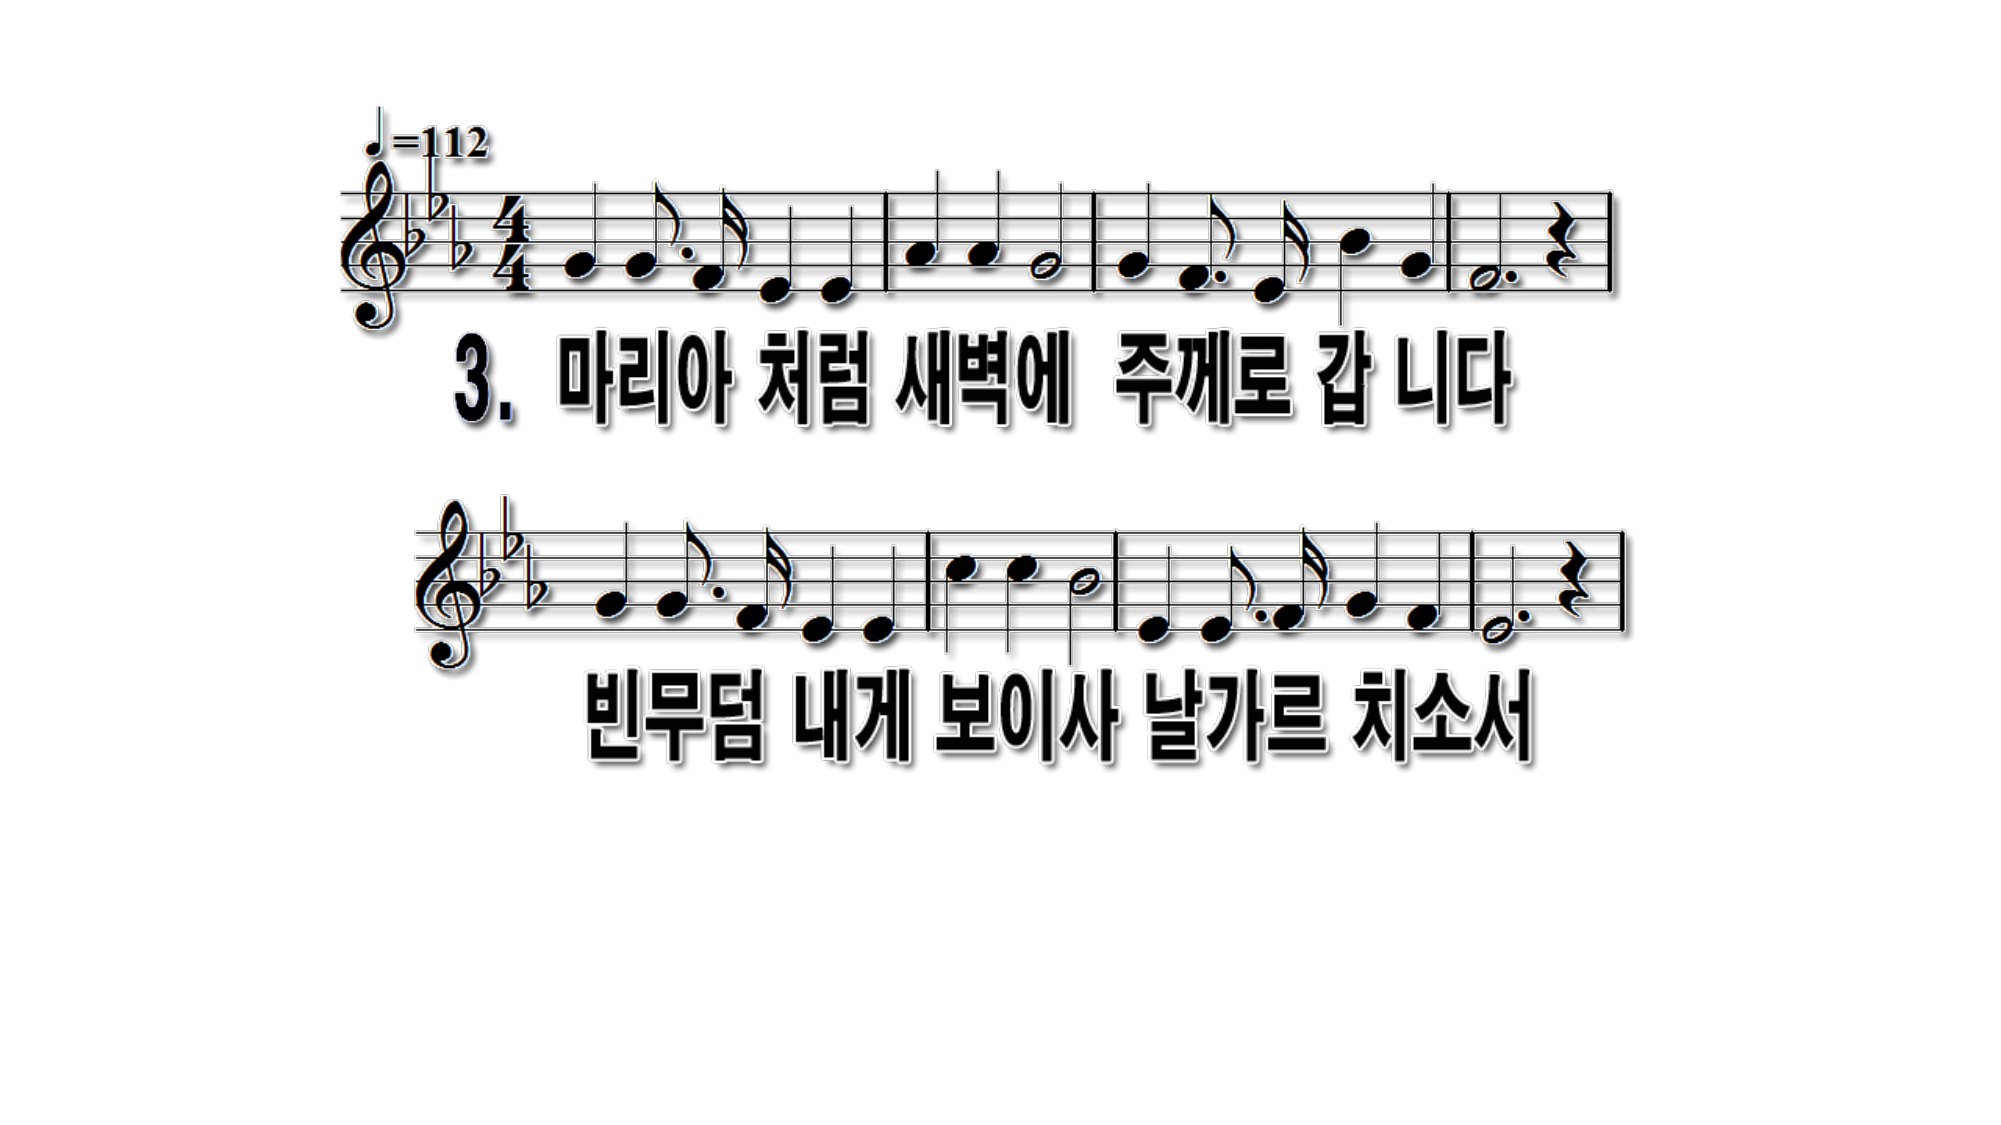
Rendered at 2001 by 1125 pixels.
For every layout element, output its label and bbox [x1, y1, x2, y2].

picture [249, 0, 1750, 815]
